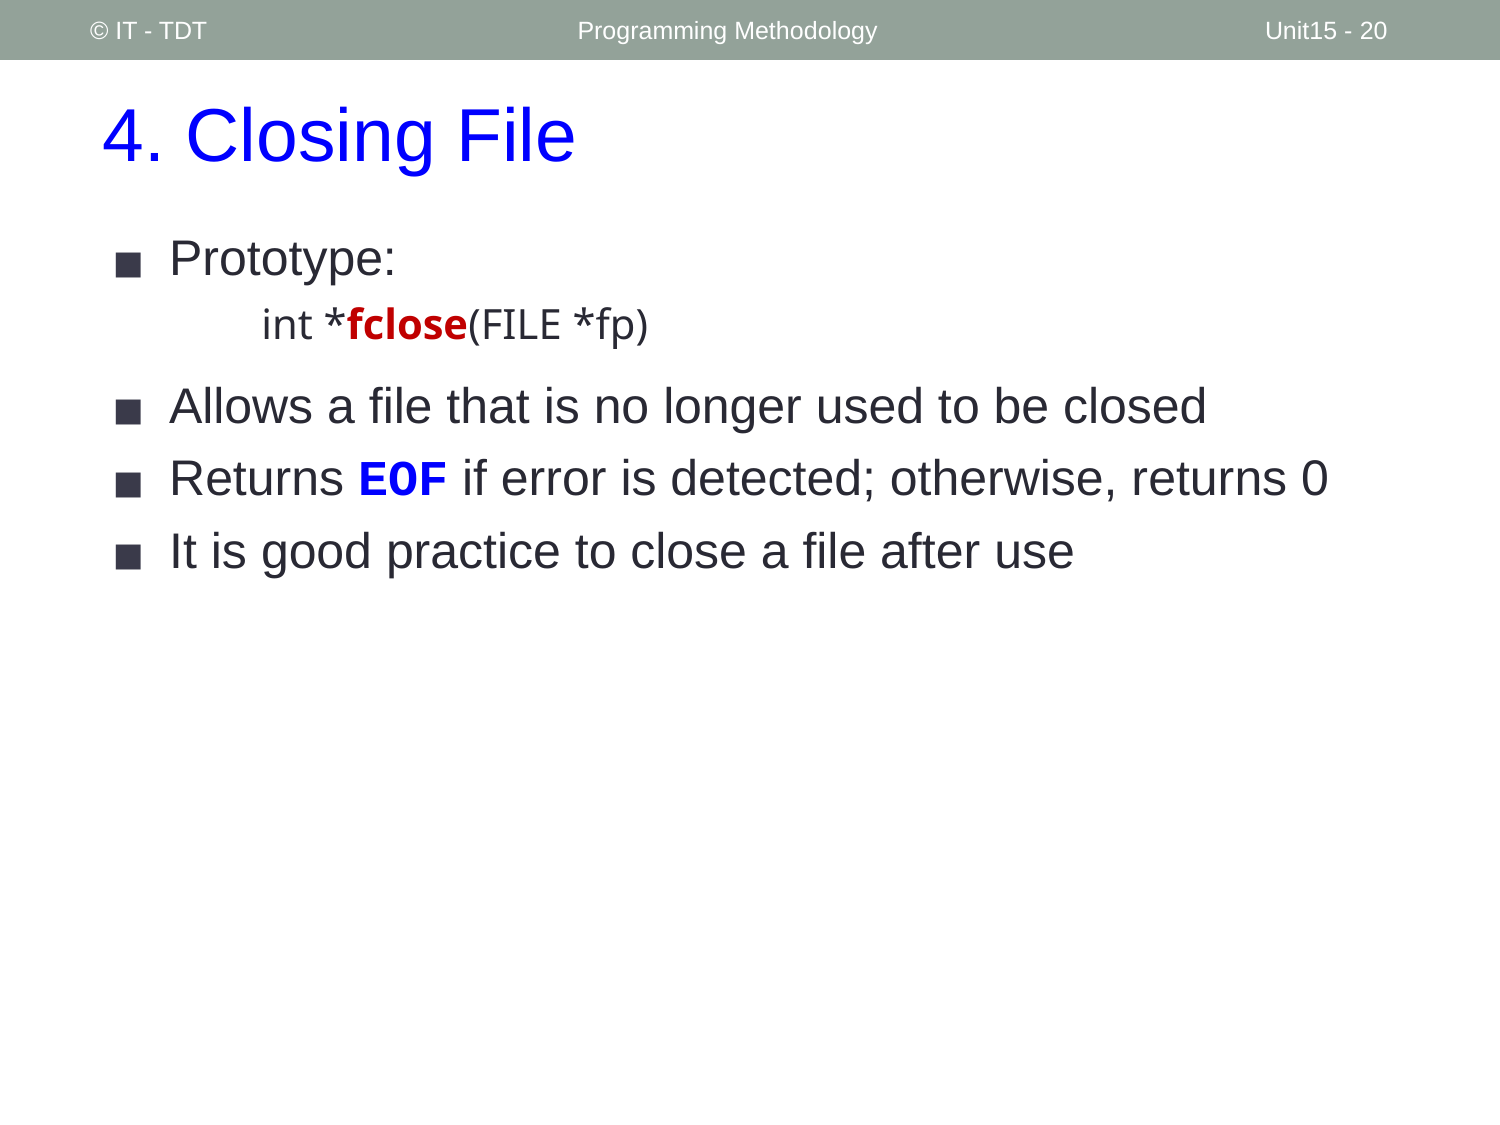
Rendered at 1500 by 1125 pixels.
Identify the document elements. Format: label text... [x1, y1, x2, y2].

title 4. Closing File [87, 62, 1463, 200]
slide_number © IT - TDT [75, 3, 550, 57]
slide_number Unit15 - ‹#› [1250, 3, 1425, 57]
footer Programming Methodology [562, 3, 1238, 57]
list Prototype: int *fclose(FILE *fp) Allows a file that is no longer used to be closed Returns EOF if error is detected; otherwise, returns 0 It is good practice to close a file after use [96, 217, 1447, 650]
